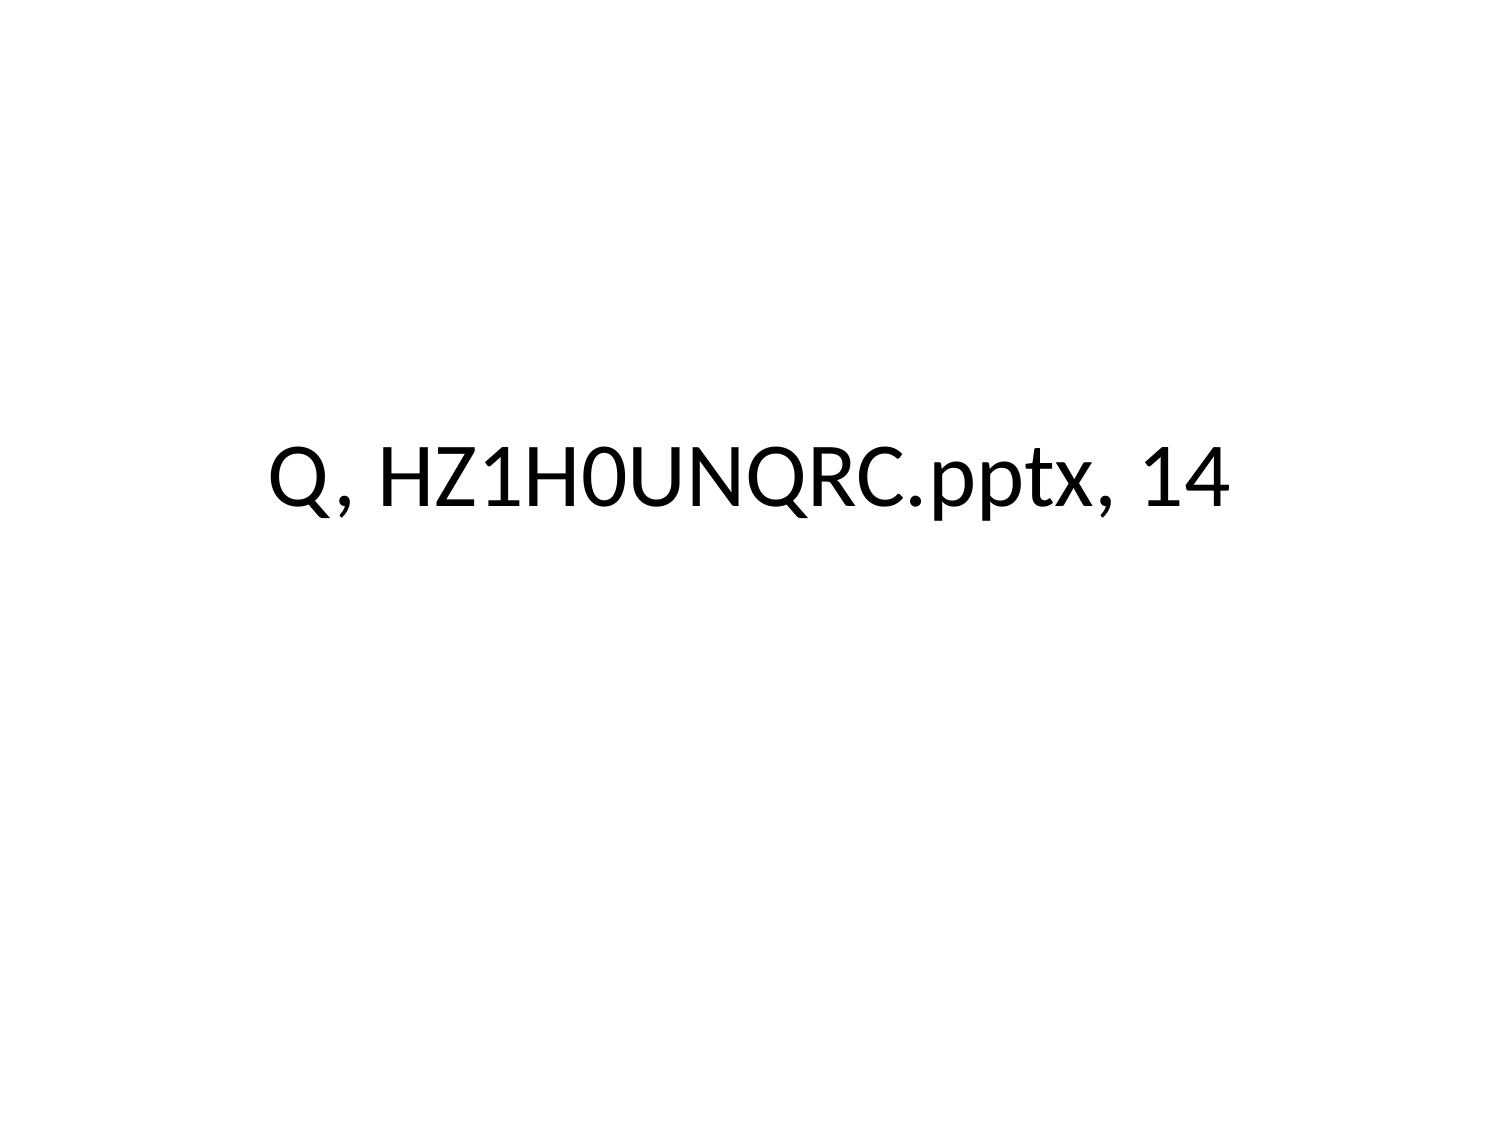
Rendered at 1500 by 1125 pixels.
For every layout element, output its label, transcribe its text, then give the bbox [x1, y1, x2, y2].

title Q, HZ1H0UNQRC.pptx, 14 [112, 349, 1388, 591]
